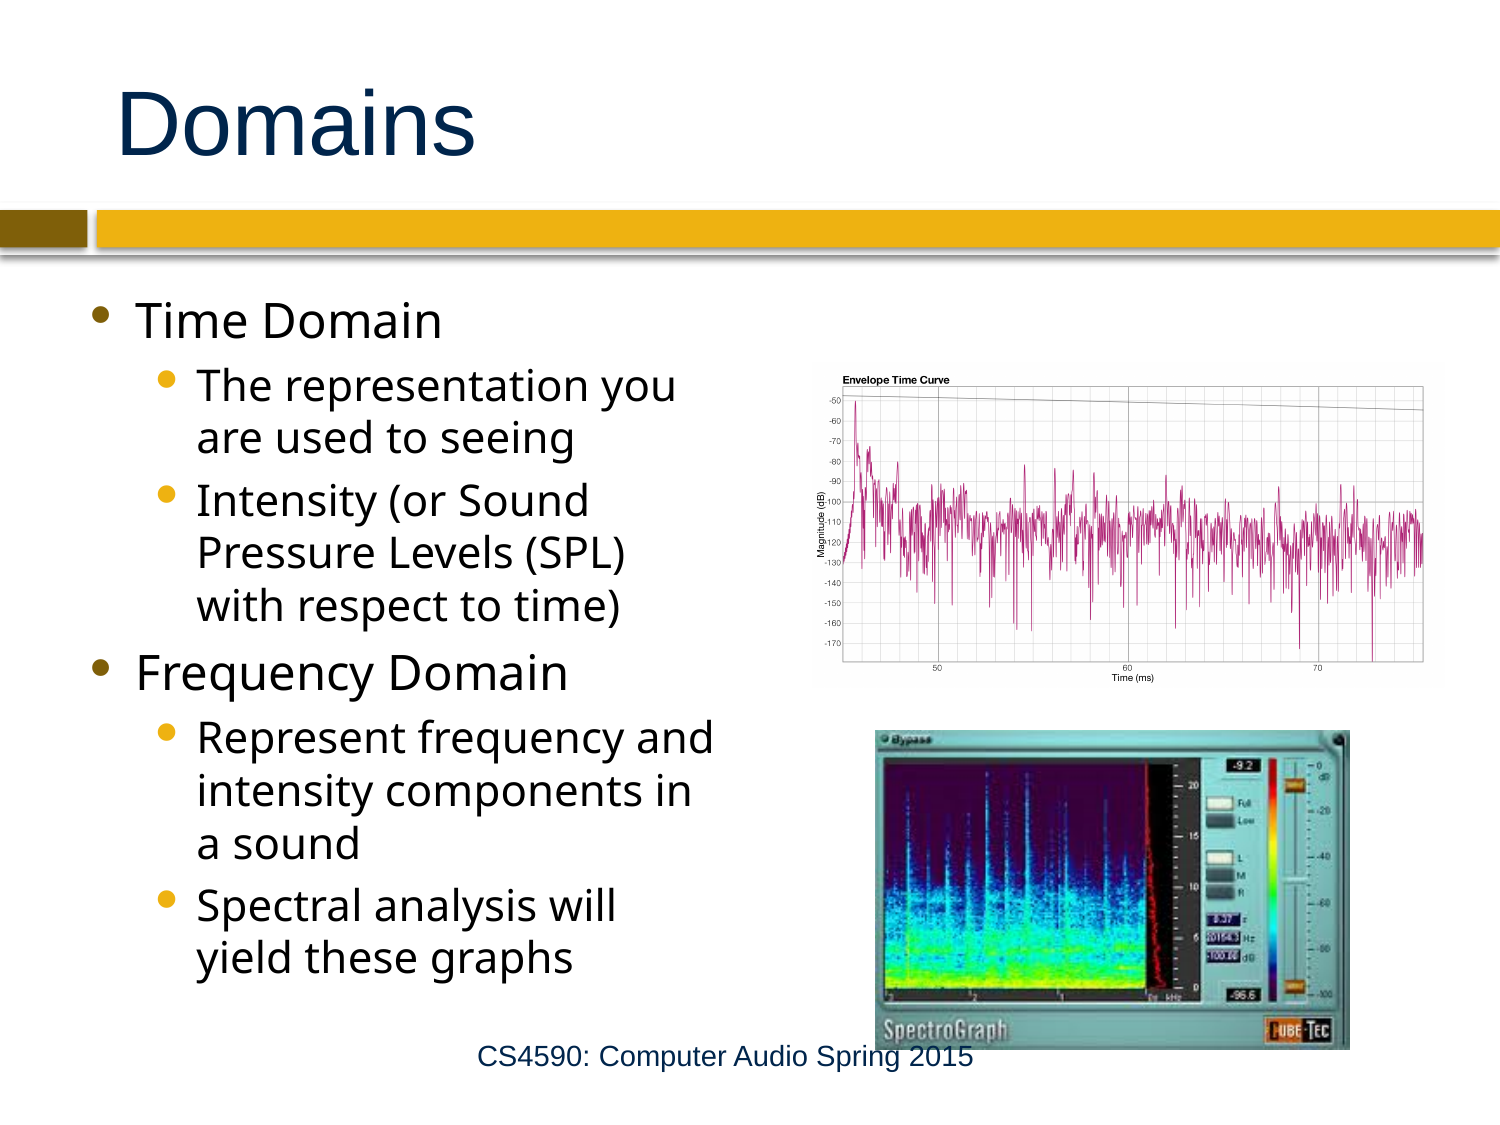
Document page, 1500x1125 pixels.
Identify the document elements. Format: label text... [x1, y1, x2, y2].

list Time Domain The representation you are used to seeing Intensity (or Sound Pressure Levels (SPL) with respect to time) Frequency Domain Represent frequency and intensity components in a sound Spectral analysis will yield these graphs [75, 282, 738, 1006]
footer CS4590: Computer Audio Spring 2015 [99, 1024, 990, 1085]
picture [812, 362, 1446, 688]
picture [874, 730, 1351, 1051]
title Domains [100, 37, 1438, 200]
